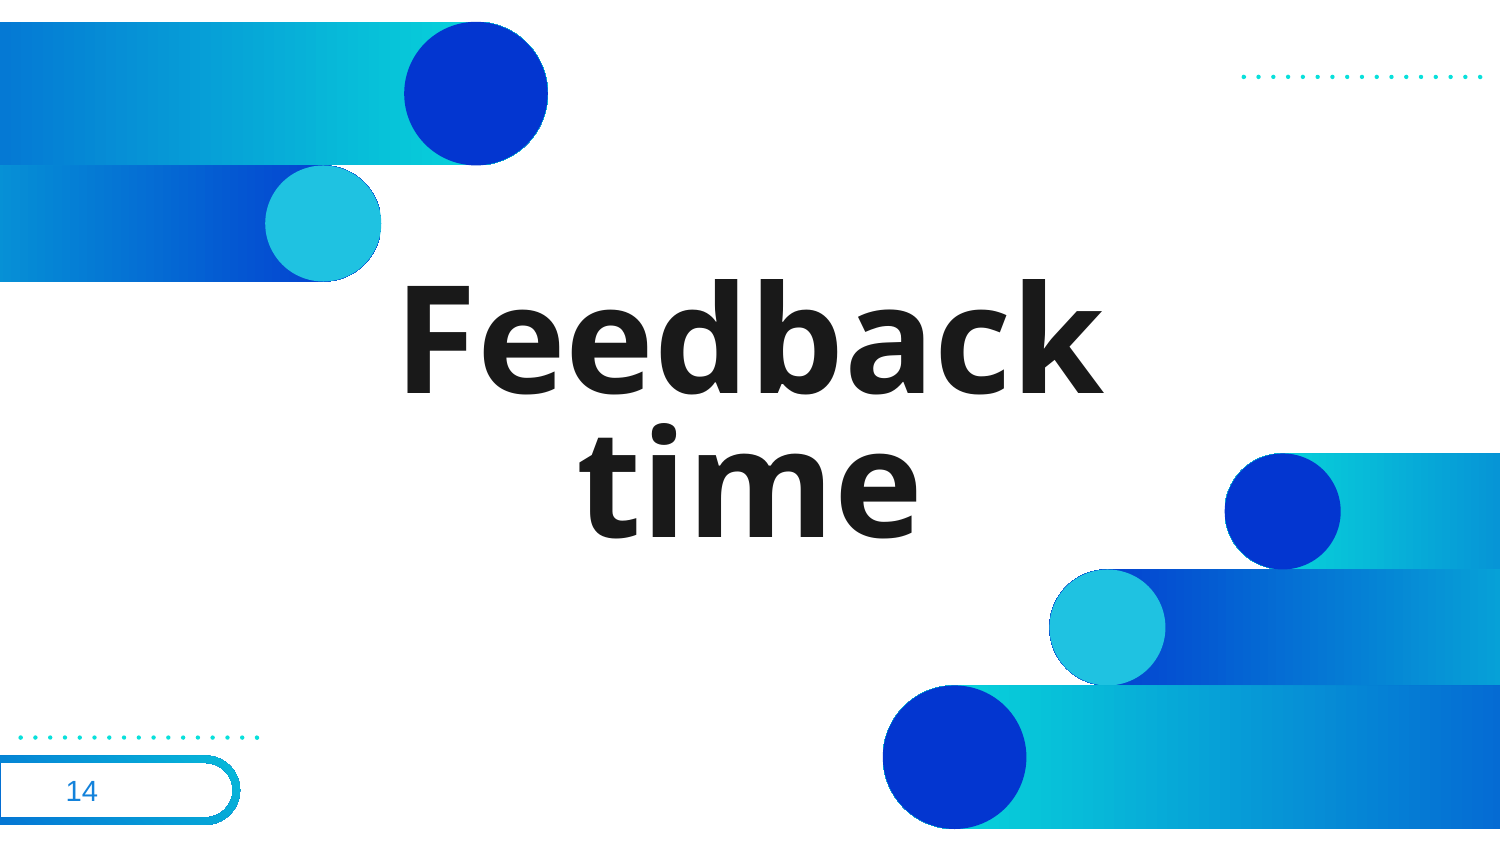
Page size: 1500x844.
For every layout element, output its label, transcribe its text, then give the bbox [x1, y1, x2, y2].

title Feedback time [321, 214, 1179, 630]
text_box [0, 174, 382, 282]
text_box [1049, 569, 1500, 683]
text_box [1224, 453, 1500, 570]
text_box 14 [50, 757, 231, 844]
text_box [1275, 0, 1449, 163]
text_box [882, 685, 1500, 830]
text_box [0, 21, 549, 166]
